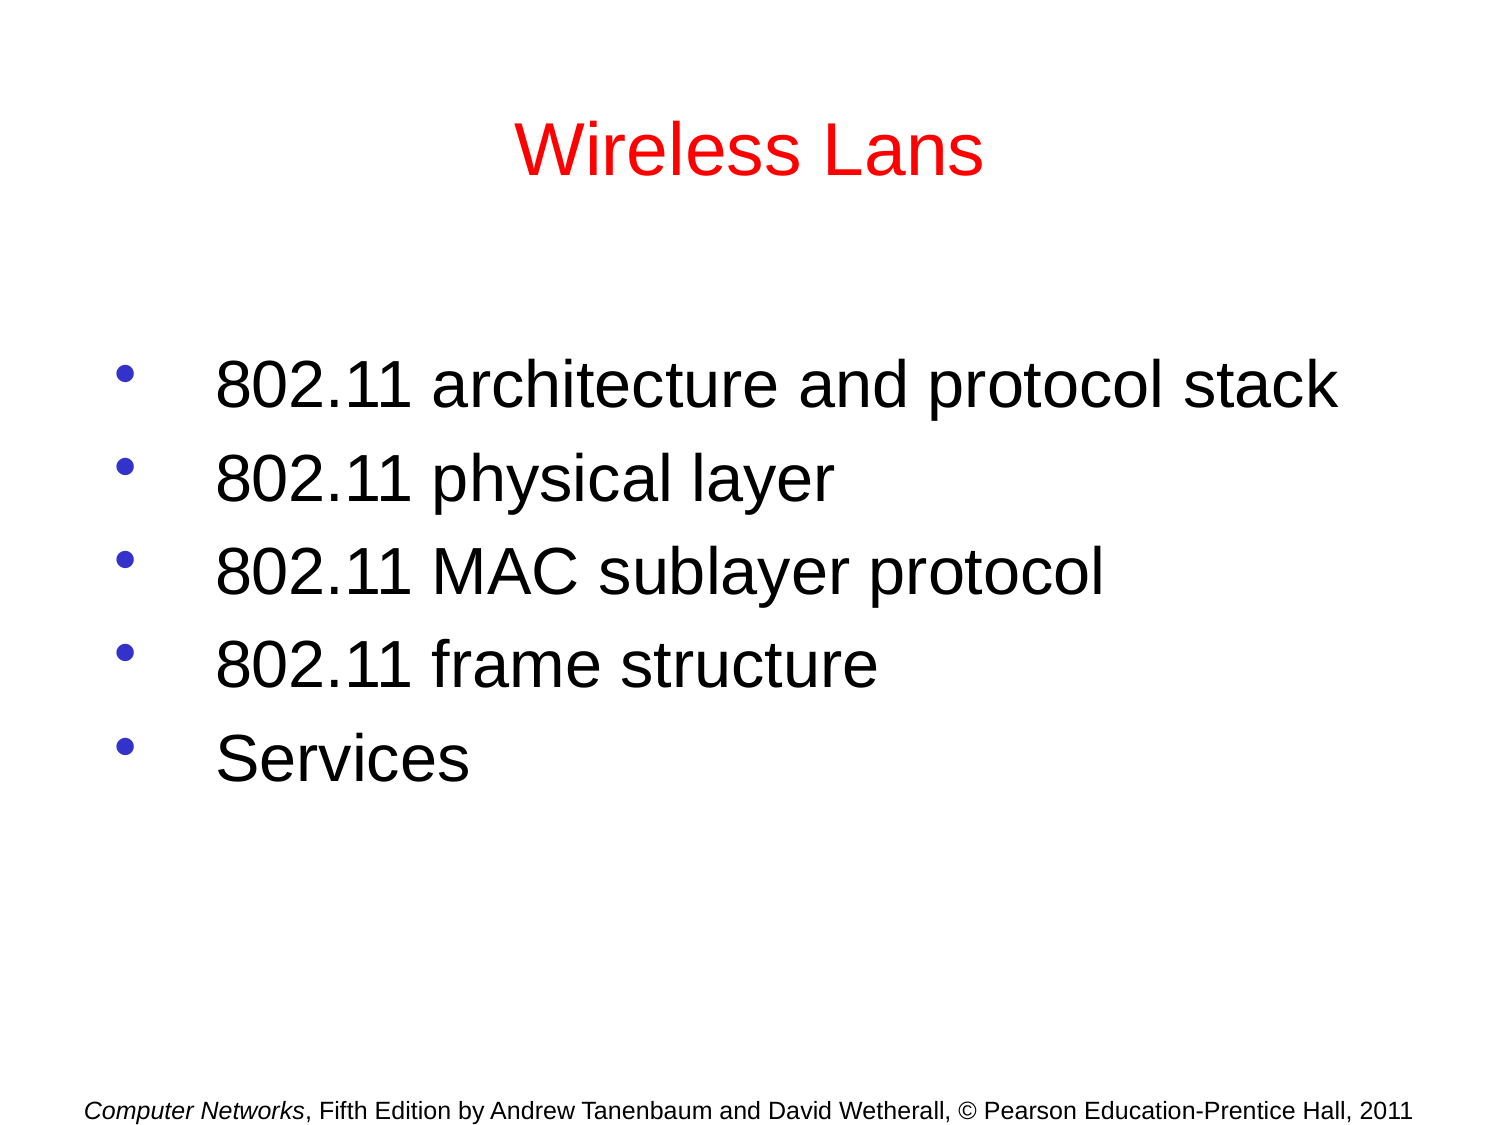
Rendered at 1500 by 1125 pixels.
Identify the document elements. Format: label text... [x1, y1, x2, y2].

title Wireless Lans [0, 51, 1500, 239]
list 802.11 architecture and protocol stack 802.11 physical layer 802.11 MAC sublayer protocol 802.11 frame structure Services [99, 333, 1500, 1075]
